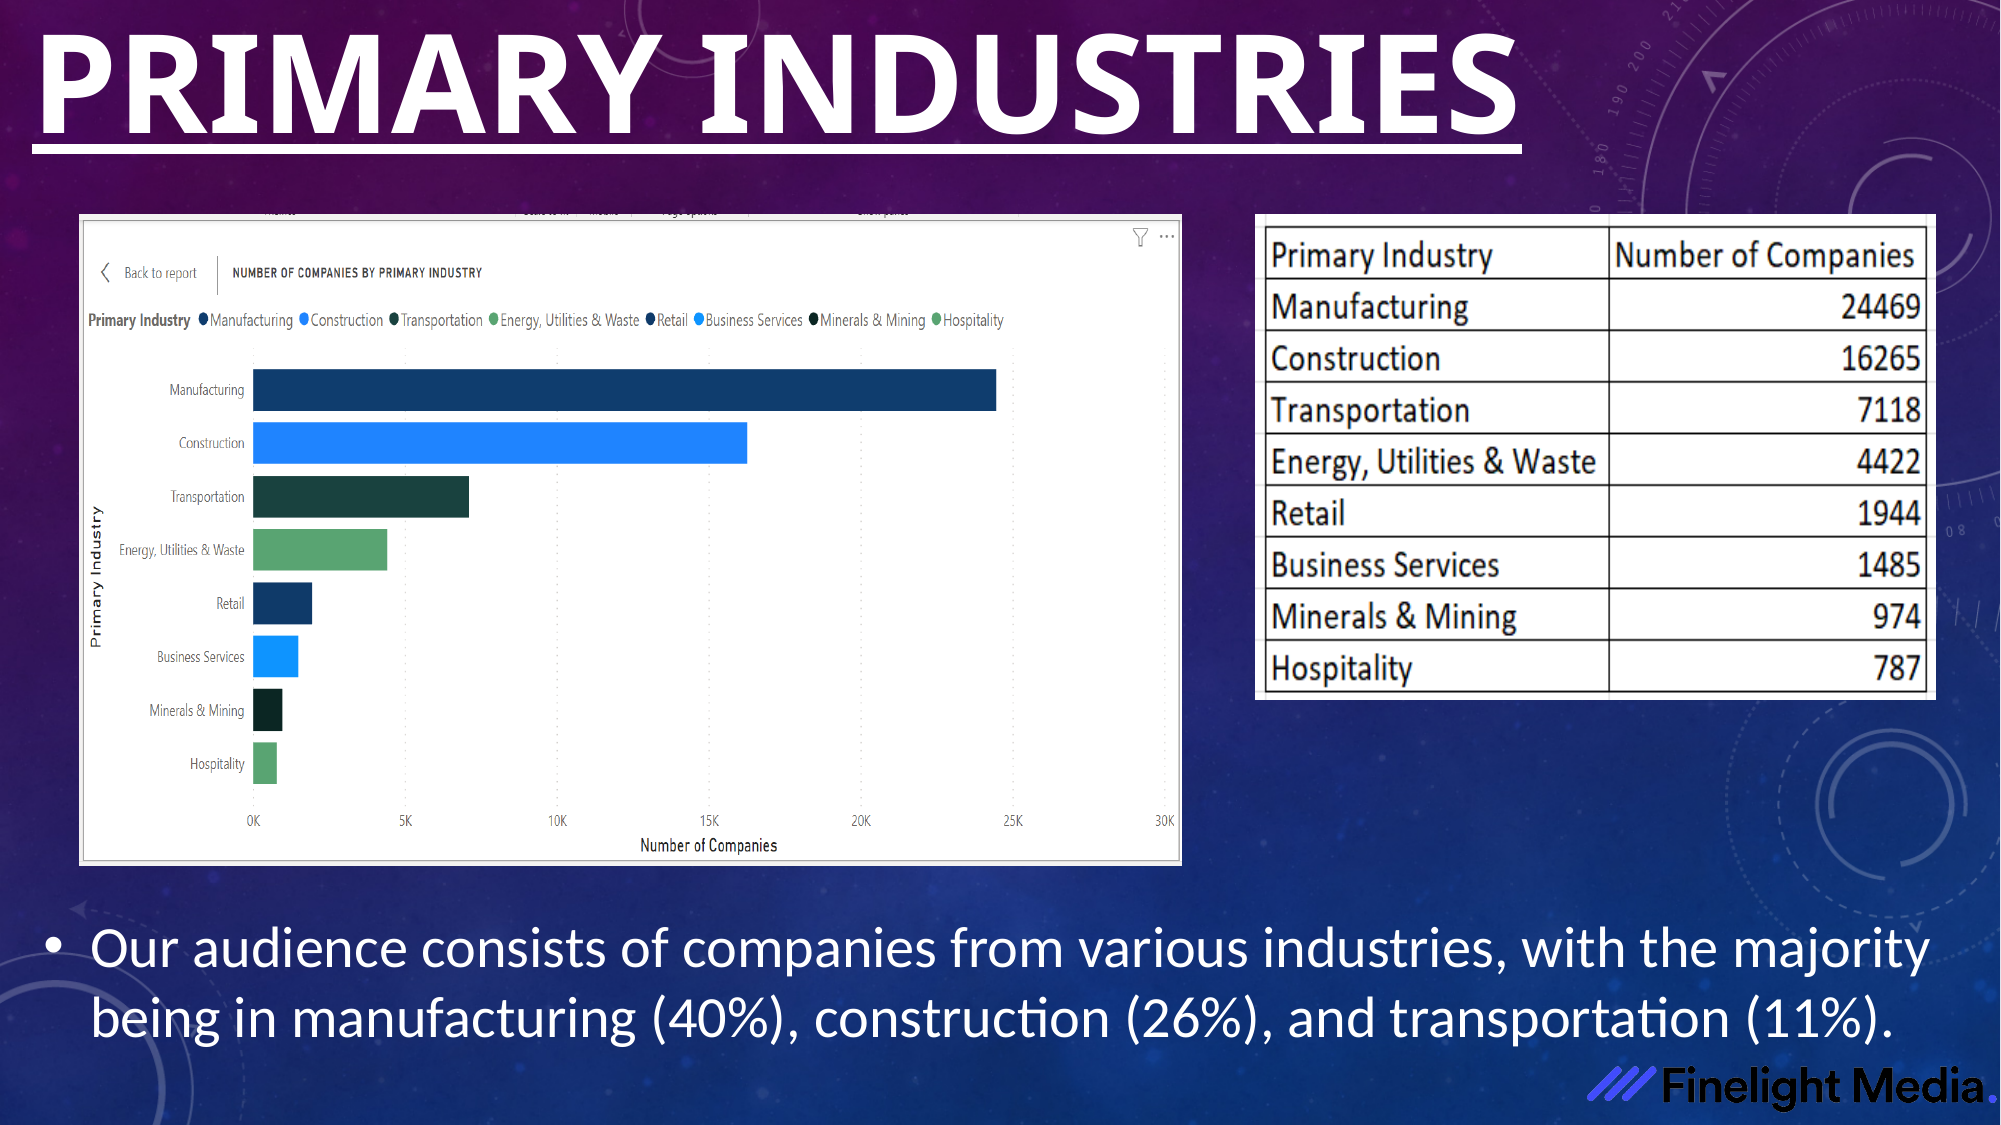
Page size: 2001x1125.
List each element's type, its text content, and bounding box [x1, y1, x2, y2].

list Our audience consists of companies from various industries, with the majority being in manufacturing (40%), construction (26%), and transportation (11%). [28, 611, 1972, 893]
picture [0, 0, 2001, 1125]
title Primary Industries [16, 0, 1742, 188]
